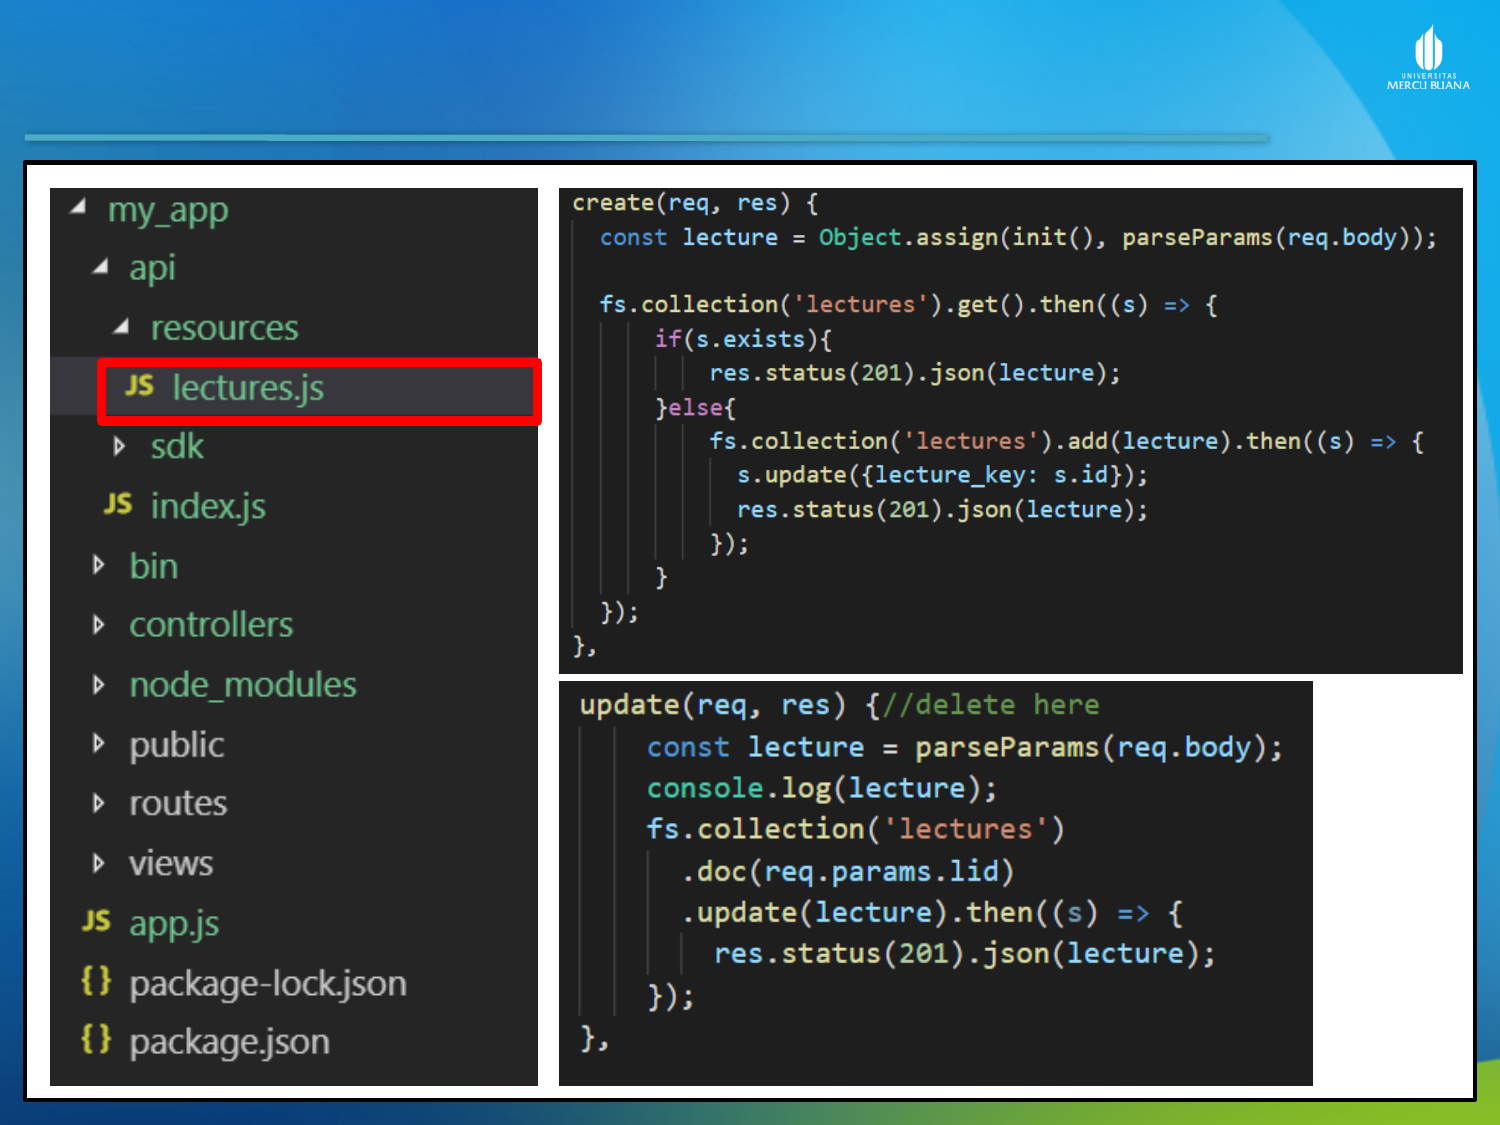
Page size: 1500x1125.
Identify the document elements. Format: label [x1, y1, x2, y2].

text_box [23, 160, 1477, 1102]
picture [0, 0, 1500, 1125]
